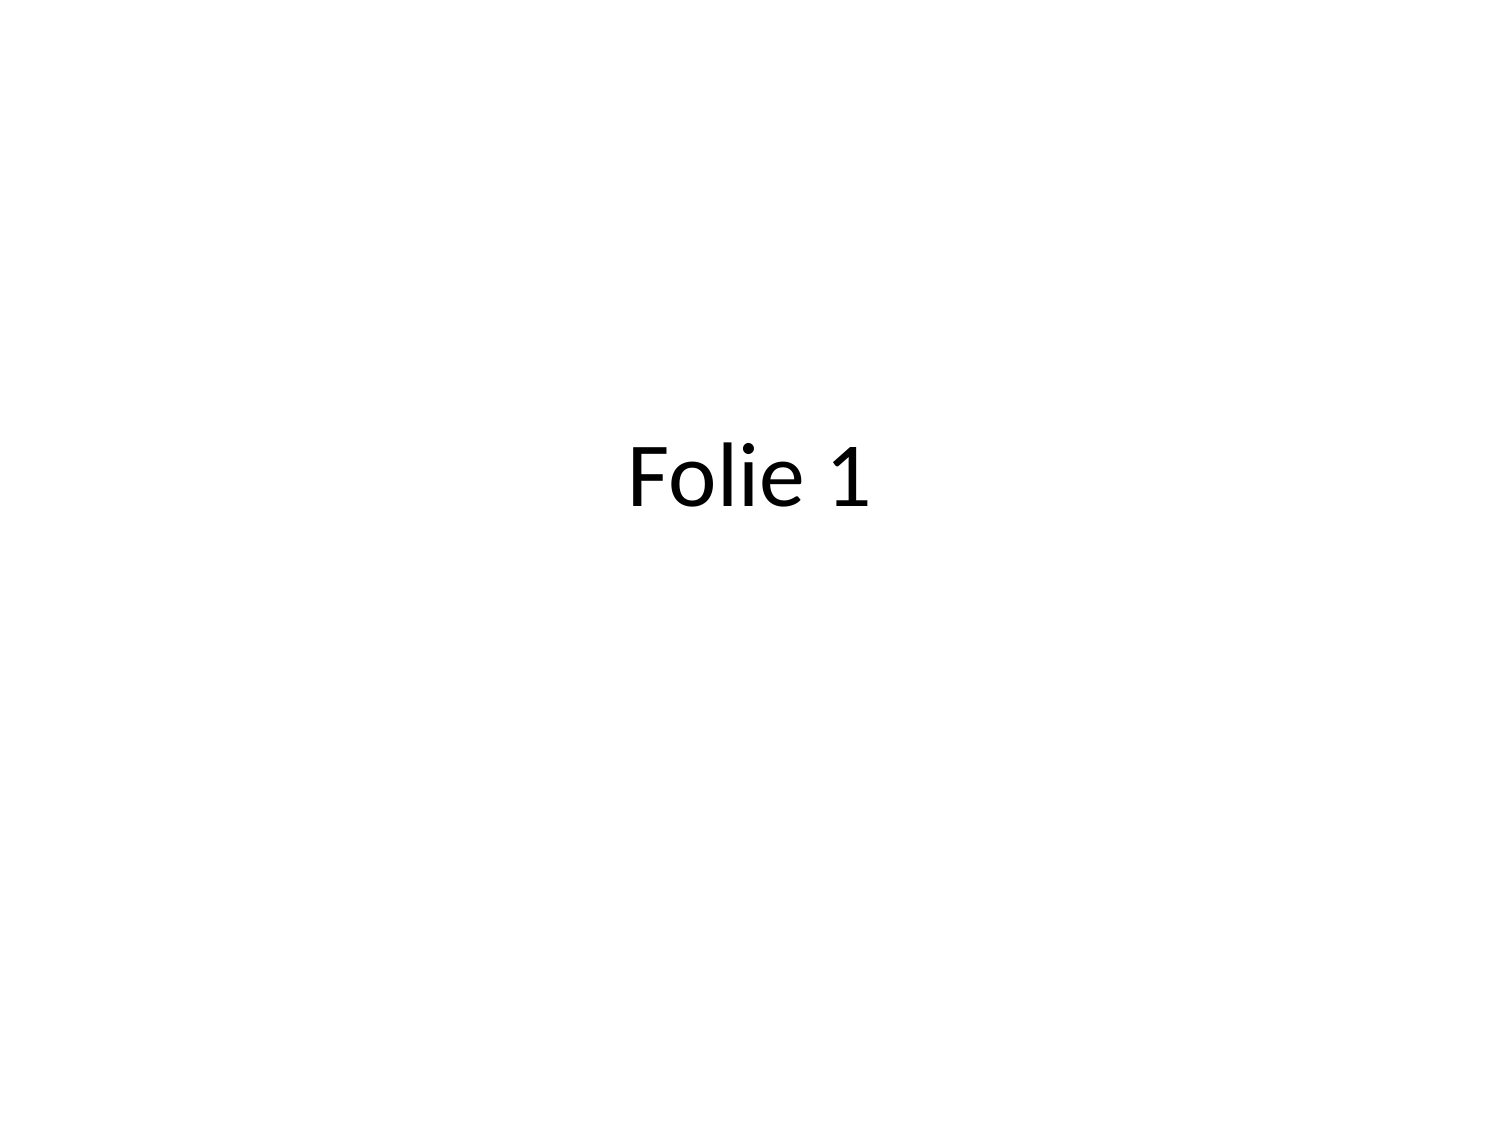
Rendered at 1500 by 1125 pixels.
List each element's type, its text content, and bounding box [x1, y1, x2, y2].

title Folie 1 [112, 349, 1388, 591]
